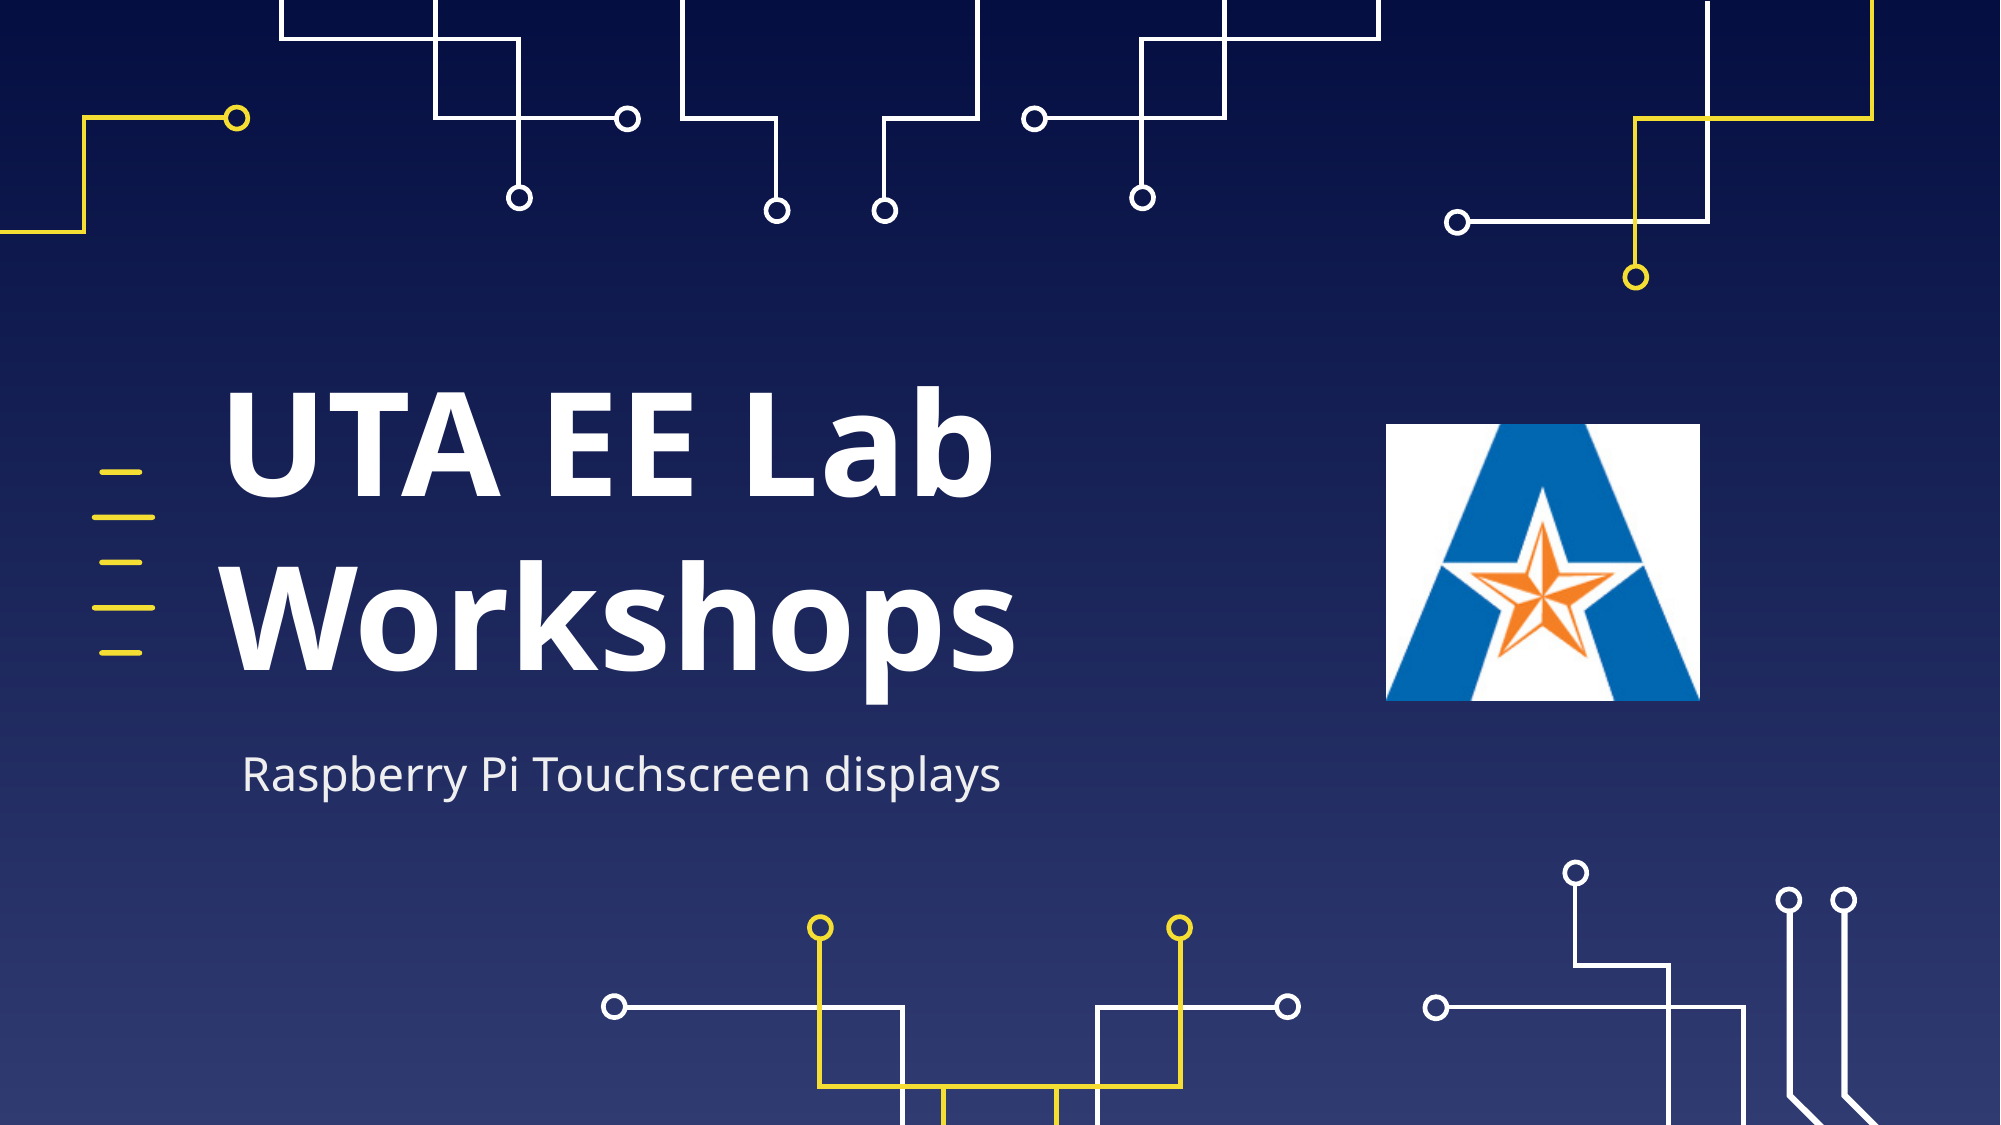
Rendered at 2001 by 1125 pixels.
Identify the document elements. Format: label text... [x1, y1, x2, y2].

subtitle Raspberry Pi Touchscreen displays [203, 719, 1299, 827]
title UTA EE Lab Workshops [203, 321, 1387, 730]
picture [1386, 423, 1700, 701]
